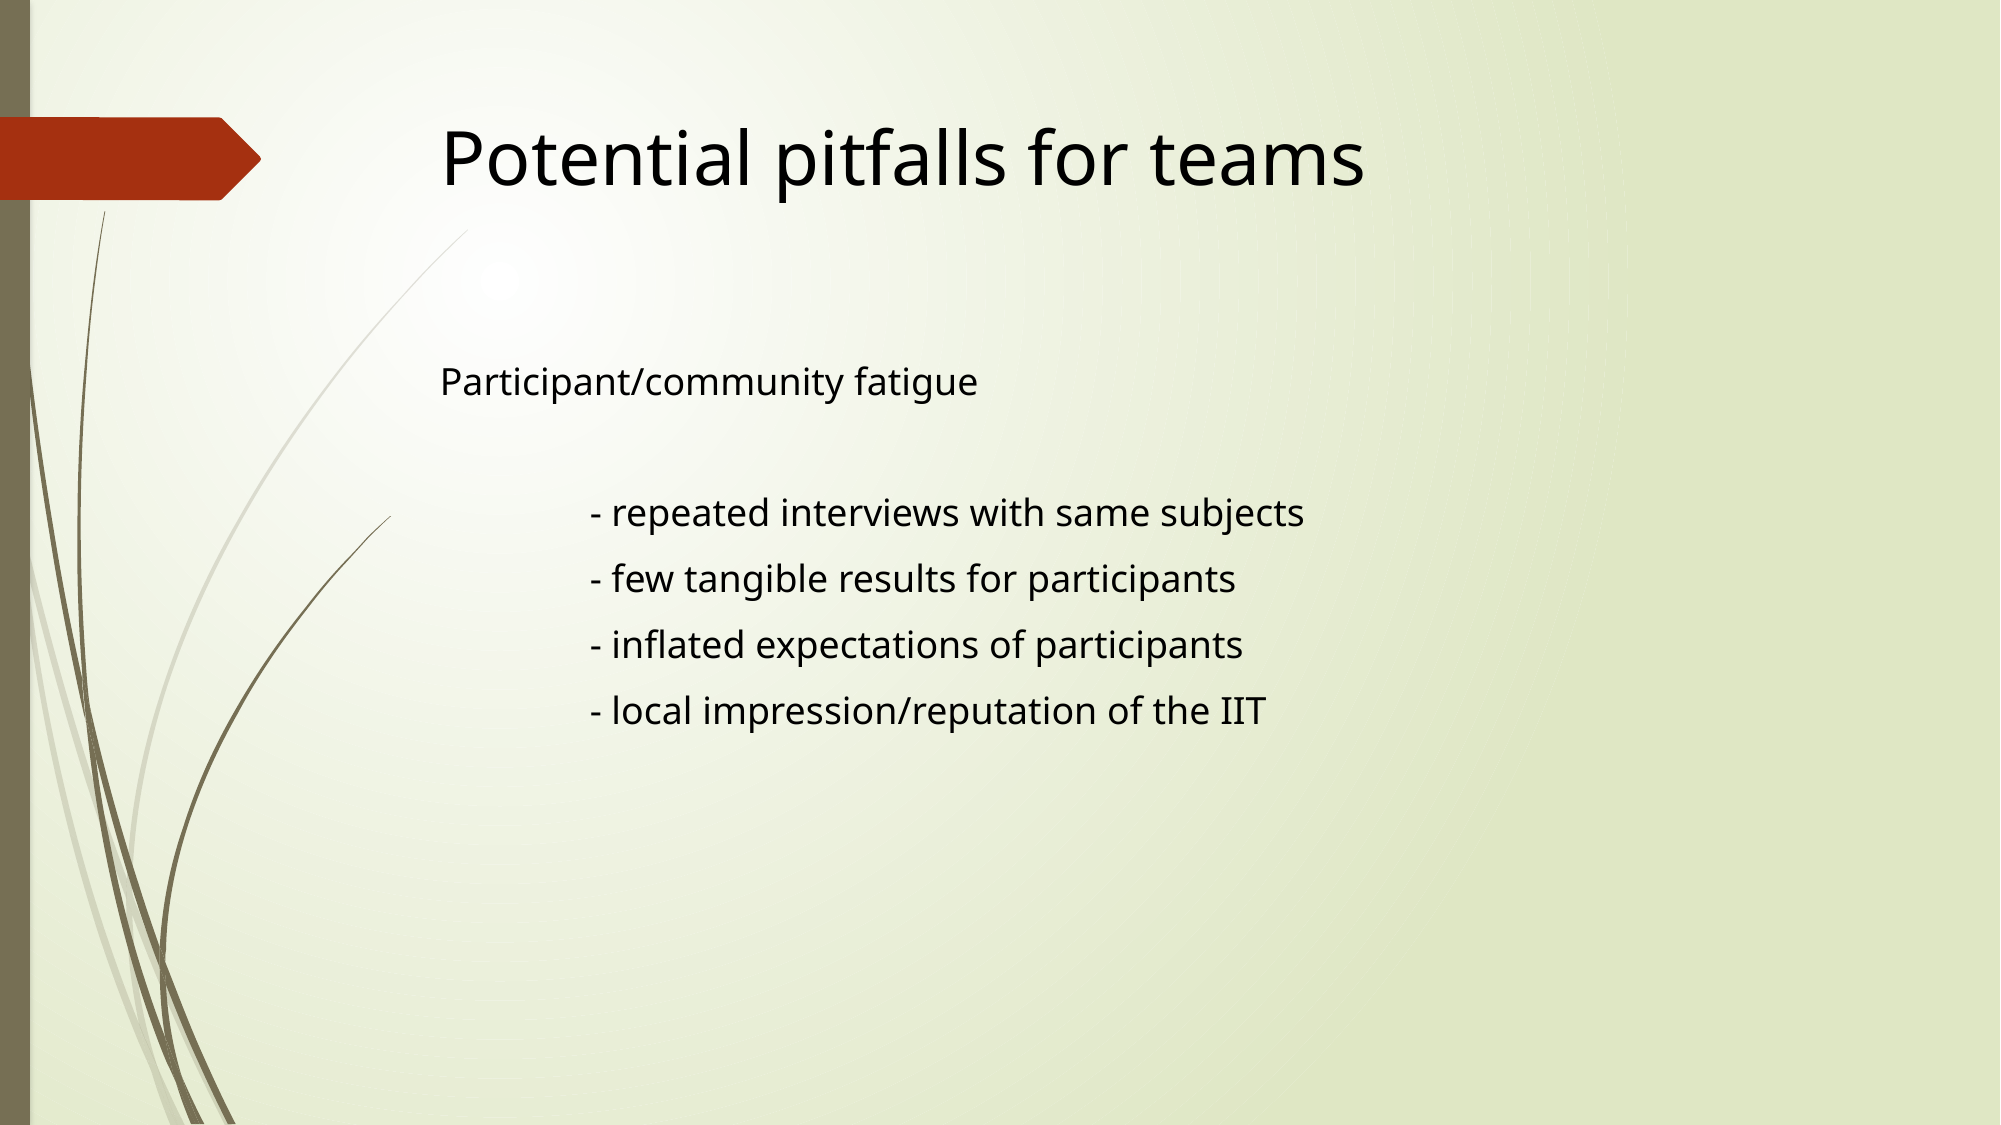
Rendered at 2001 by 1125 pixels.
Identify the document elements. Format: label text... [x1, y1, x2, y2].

title Potential pitfalls for teams [425, 102, 1888, 313]
list Participant/community fatigue - repeated interviews with same subjects - few tangible results for participants - inflated expectations of participants - local impression/reputation of the IIT [424, 350, 1888, 970]
